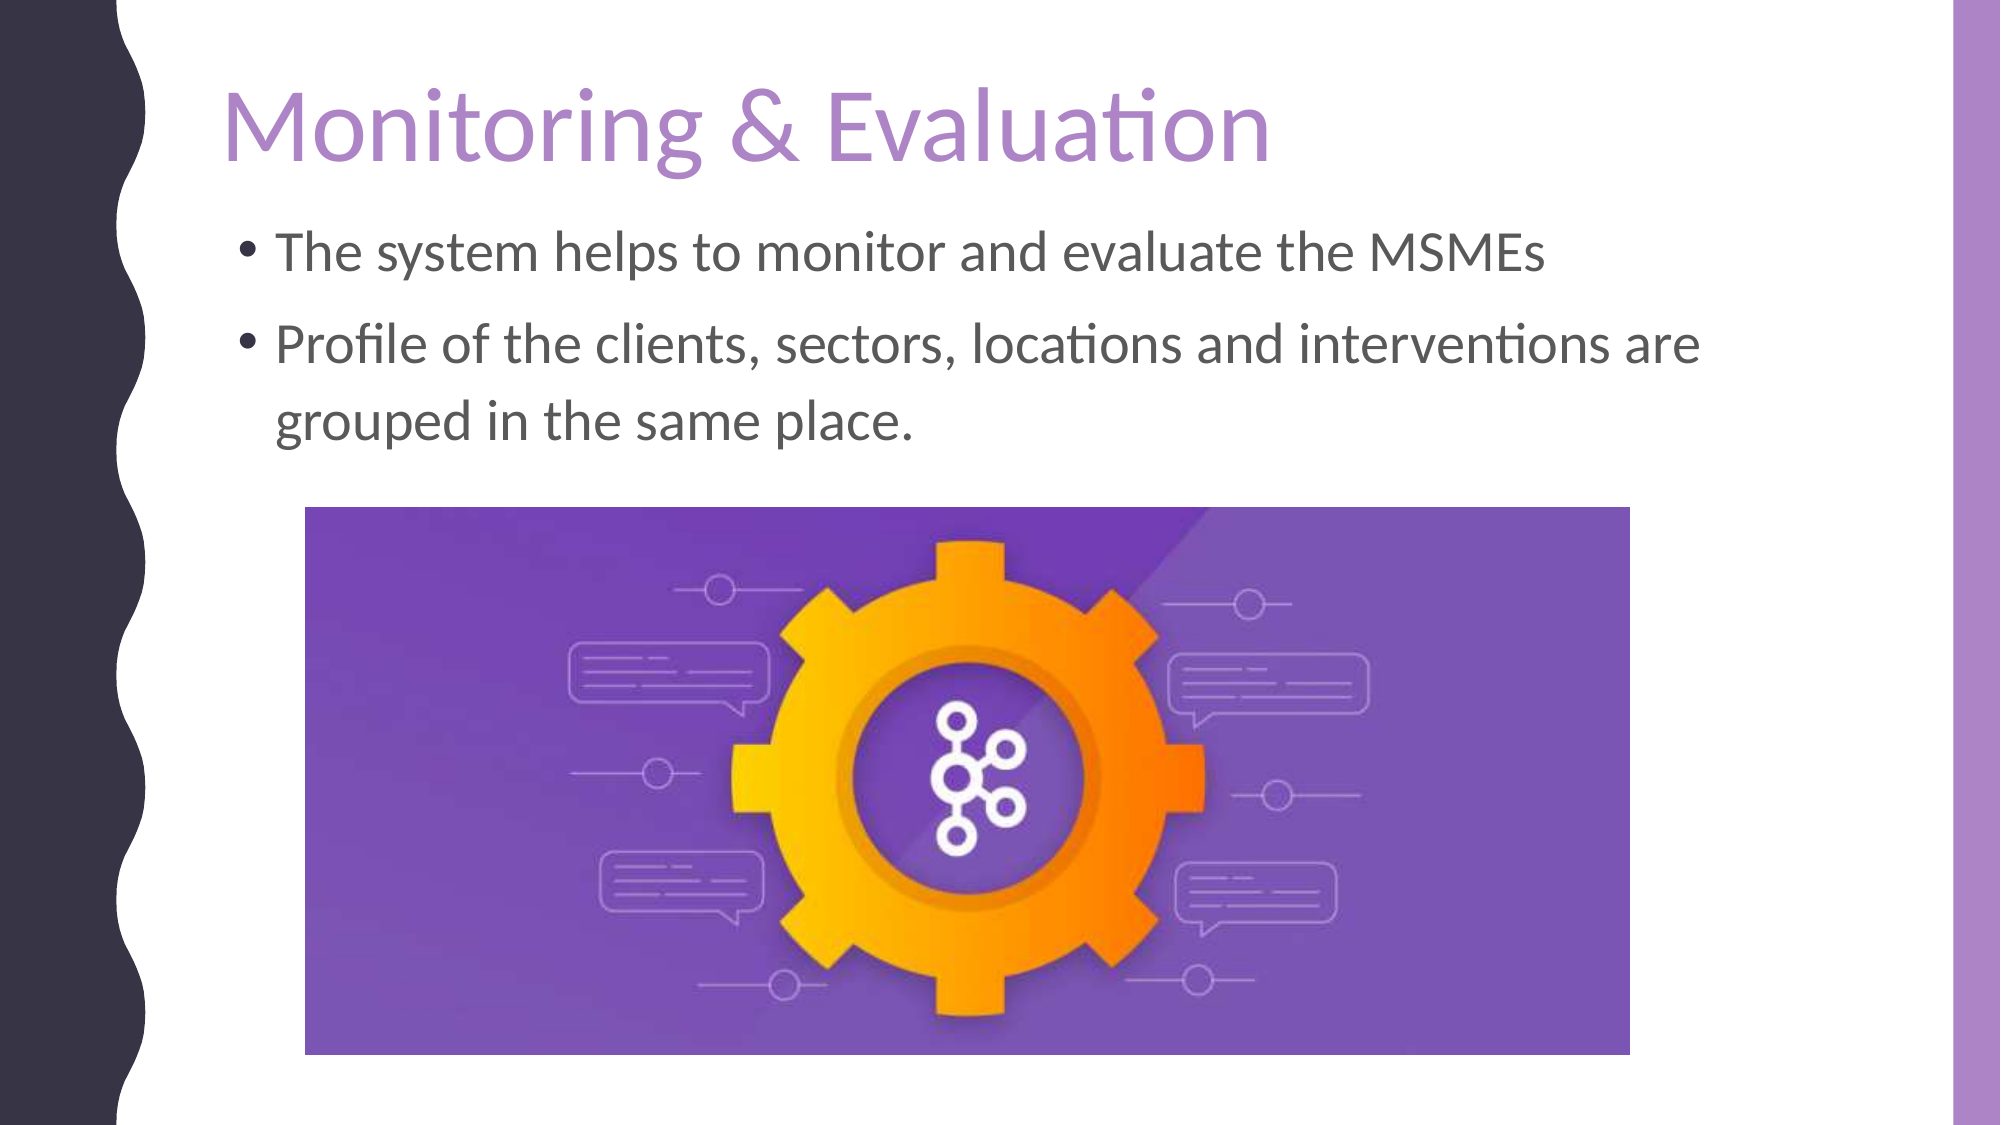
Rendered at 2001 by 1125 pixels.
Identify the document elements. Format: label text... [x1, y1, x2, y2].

title Monitoring & Evaluation [205, 62, 1875, 308]
picture [304, 507, 1631, 1055]
list The system helps to monitor and evaluate the MSMEs Profile of the clients, sectors, locations and interventions are grouped in the same place. [222, 198, 1913, 919]
